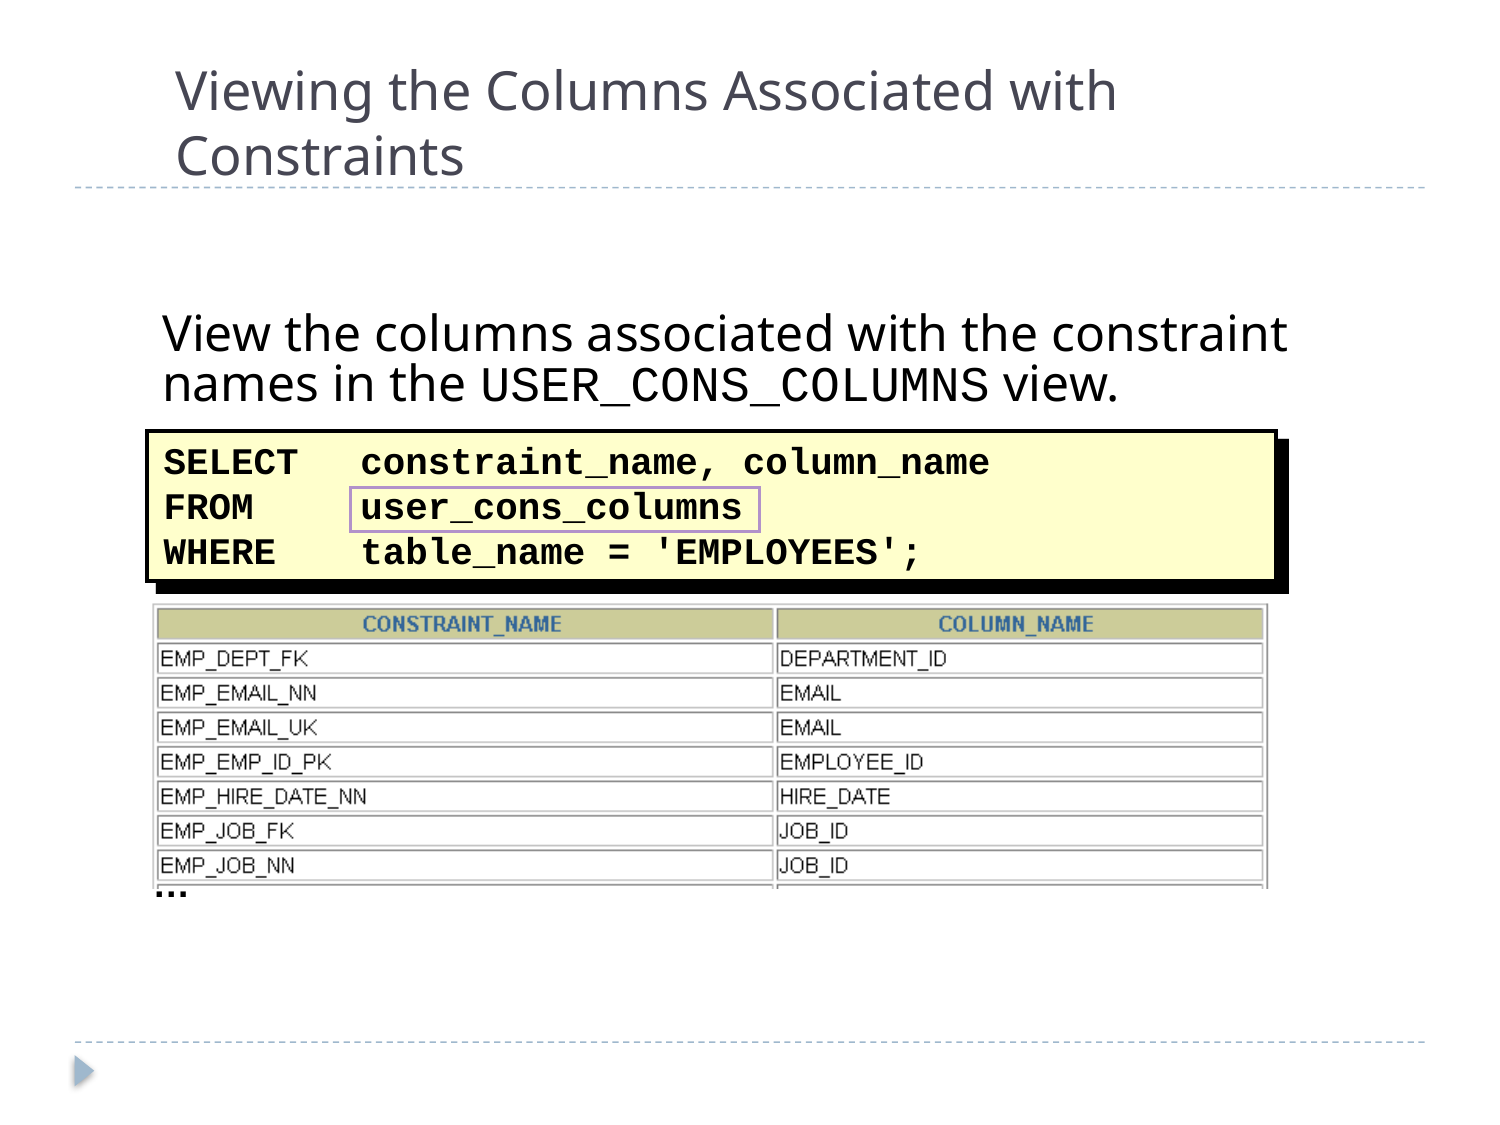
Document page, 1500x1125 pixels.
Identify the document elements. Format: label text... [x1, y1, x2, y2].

text_box … [141, 858, 202, 908]
title Viewing the Columns Associated with Constraints [160, 49, 1359, 194]
text_box SELECT constraint_name, column_name FROM user_cons_columns WHERE table_name = 'EMPLOYEES'; [148, 427, 1382, 582]
list View the columns associated with the constraint names in the USER_CONS_COLUMNS view. [147, 312, 1391, 419]
picture [148, 598, 1273, 889]
text_box [350, 487, 760, 532]
